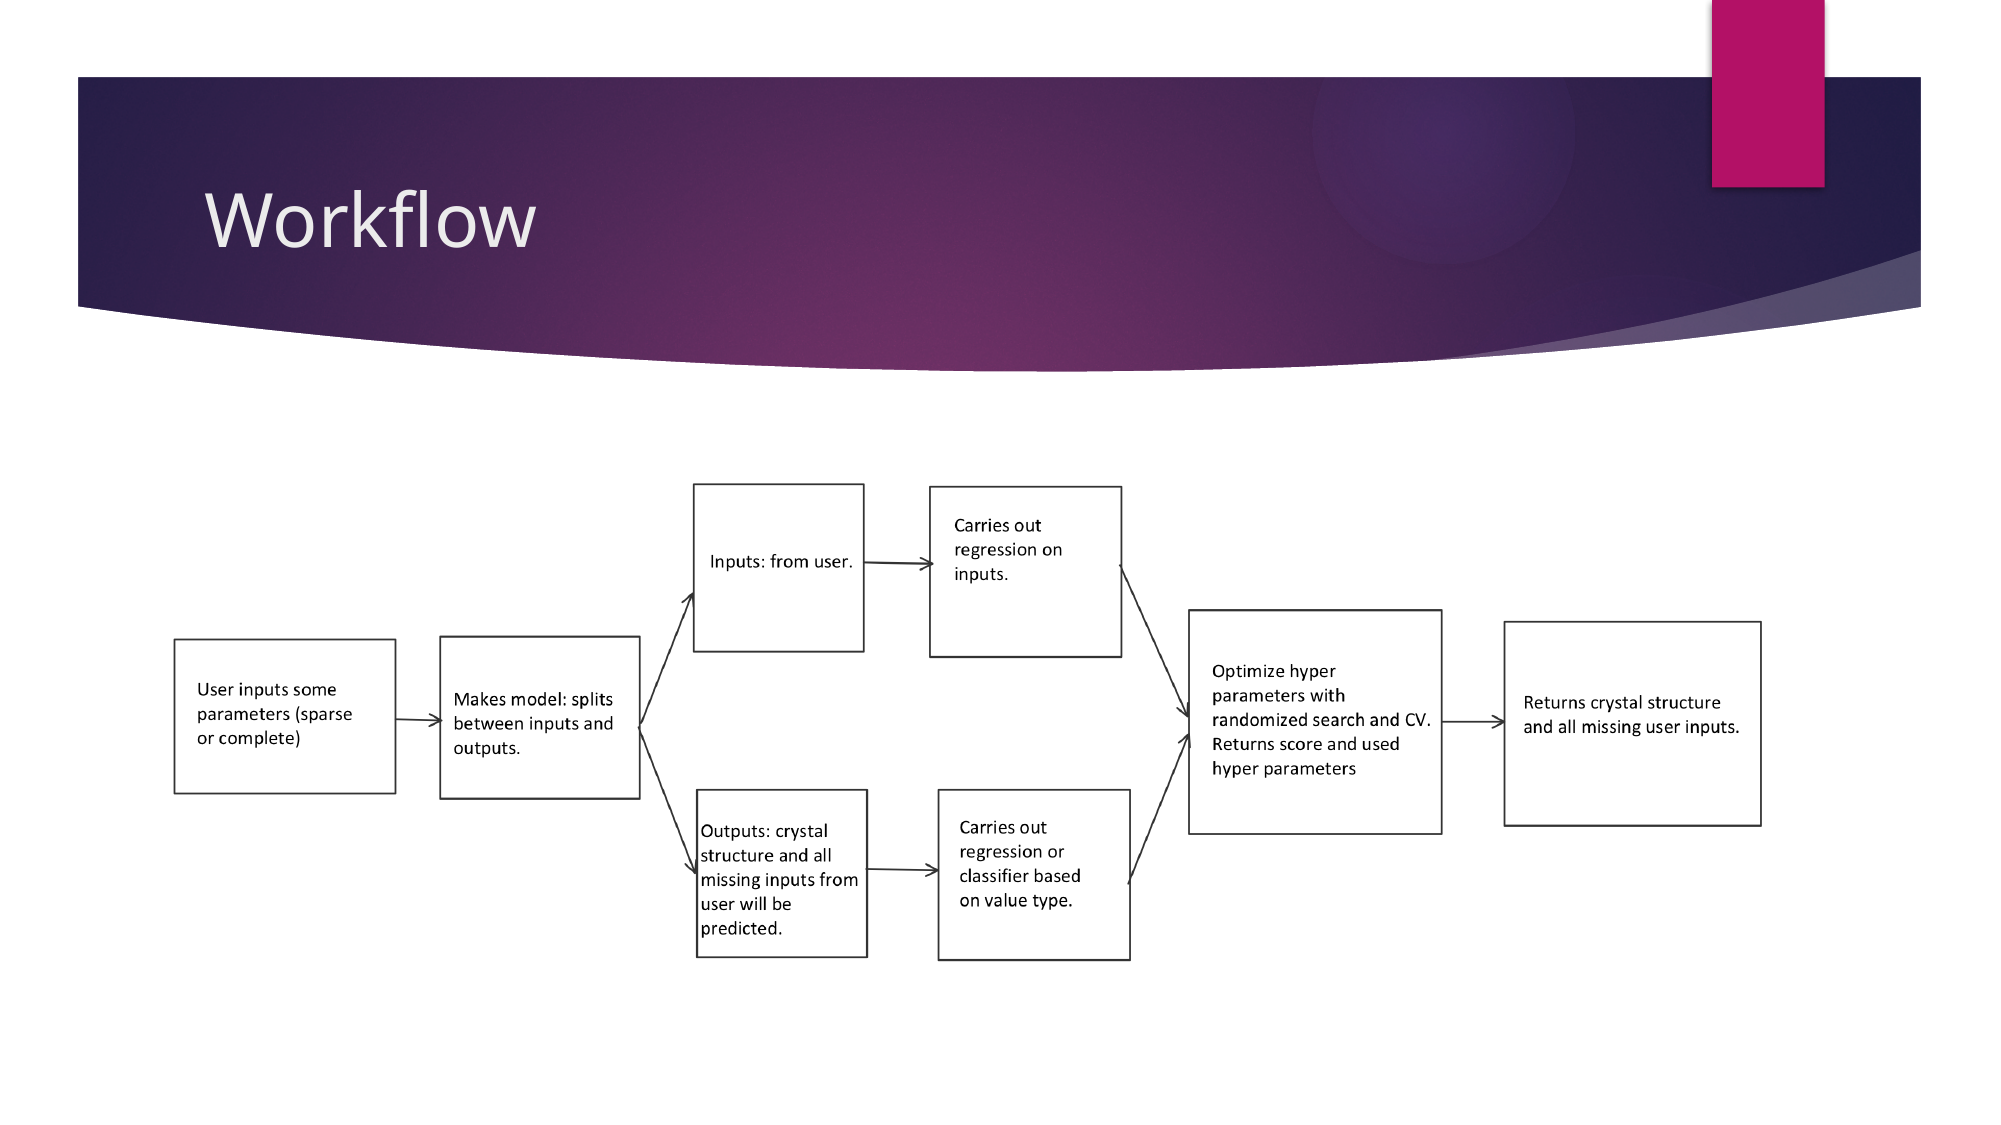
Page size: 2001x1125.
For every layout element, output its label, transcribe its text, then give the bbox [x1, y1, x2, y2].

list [166, 475, 1766, 966]
title Workflow [189, 159, 1627, 276]
